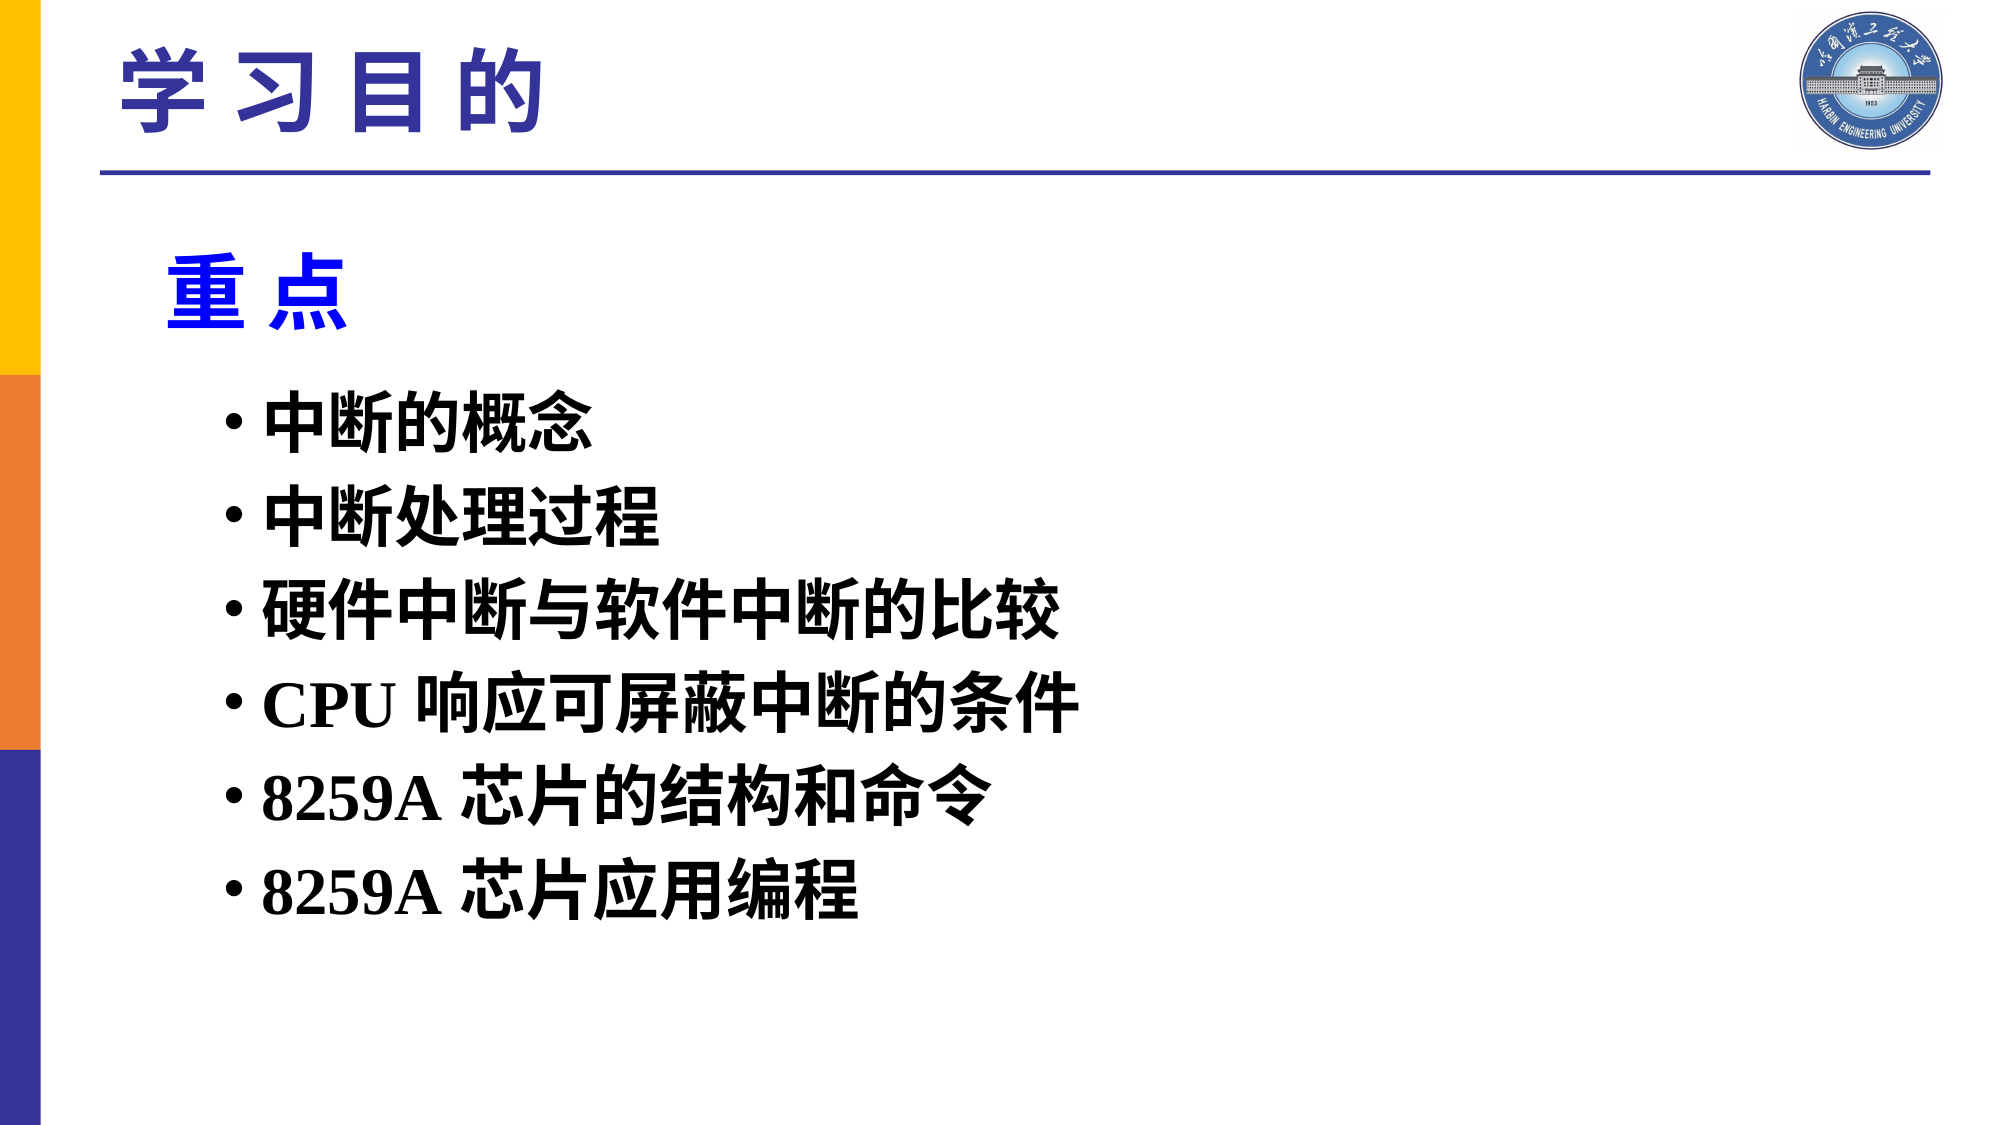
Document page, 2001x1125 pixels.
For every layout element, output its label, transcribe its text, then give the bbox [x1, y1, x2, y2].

text_box 学 习 目 的 [102, 30, 1590, 161]
title 重 点 [149, 231, 1637, 362]
list 中断的概念 中断处理过程 硬件中断与软件中断的比较 CPU响应可屏蔽中断的条件 8259A芯片的结构和命令 8259A芯片应用编程 [208, 373, 1166, 850]
picture [1538, 9, 1979, 165]
